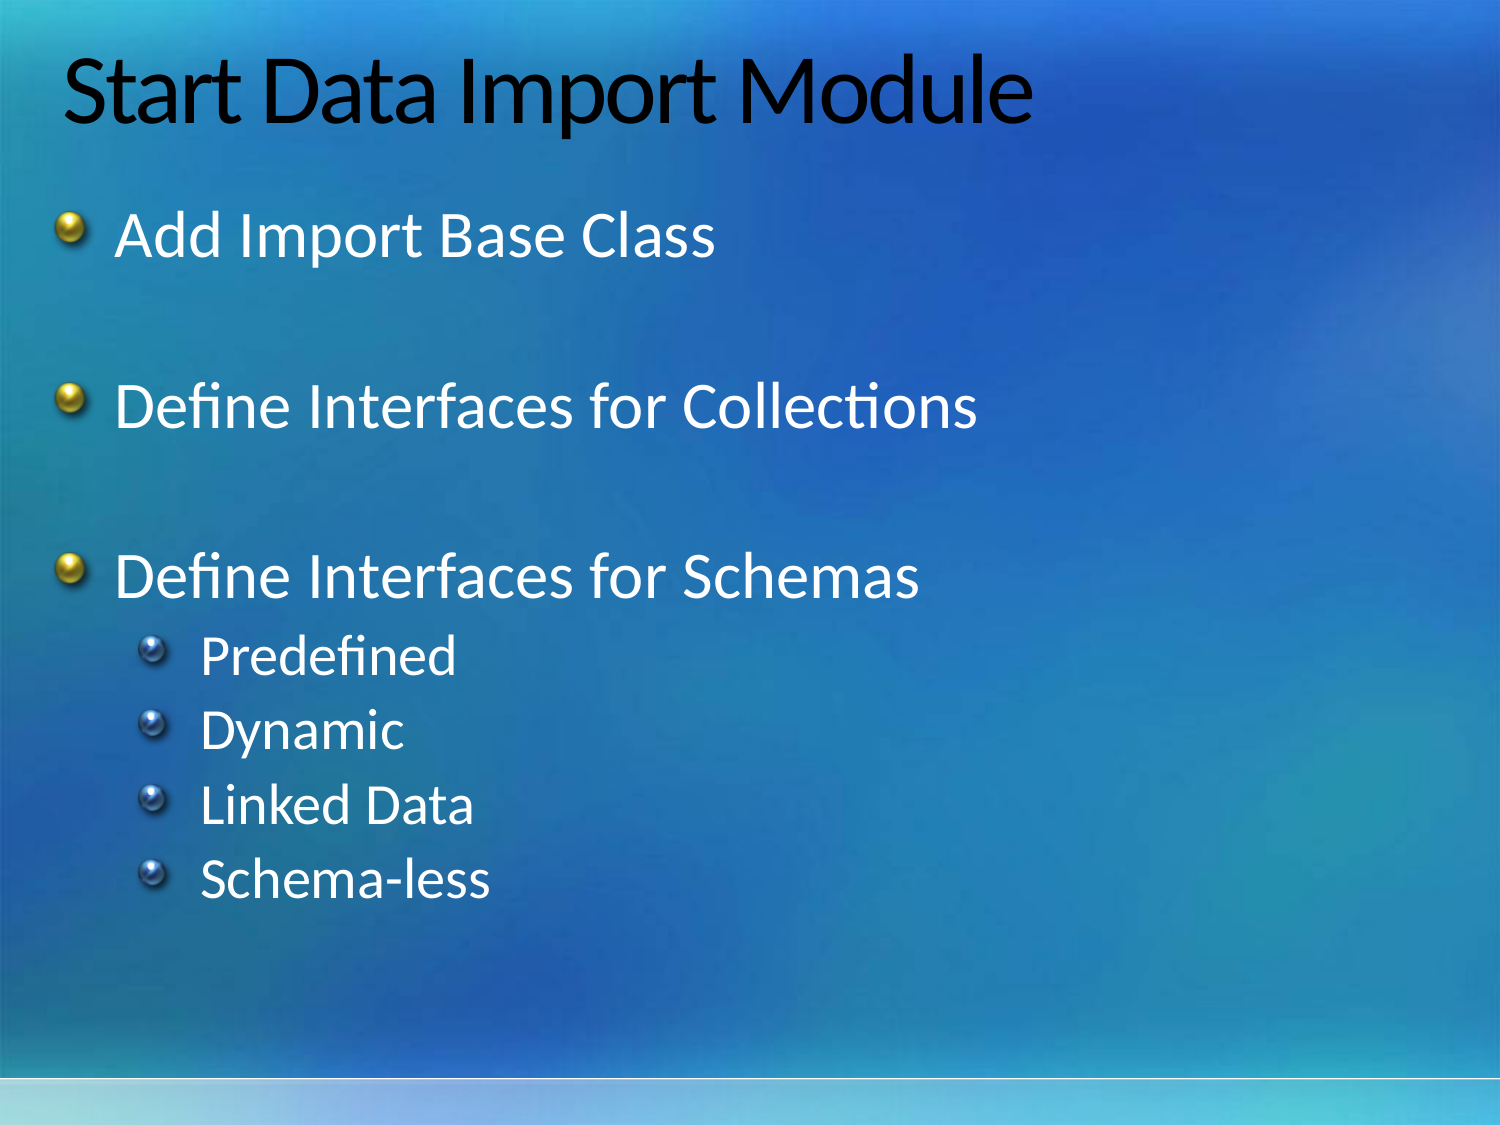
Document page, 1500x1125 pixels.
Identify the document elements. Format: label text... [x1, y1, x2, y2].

title Start Data Import Module [62, 37, 1438, 147]
picture [0, 0, 1500, 1125]
list Add Import Base Class Define Interfaces for Collections Define Interfaces for Schemas Predefined Dynamic Linked Data Schema-less [50, 200, 1425, 1095]
